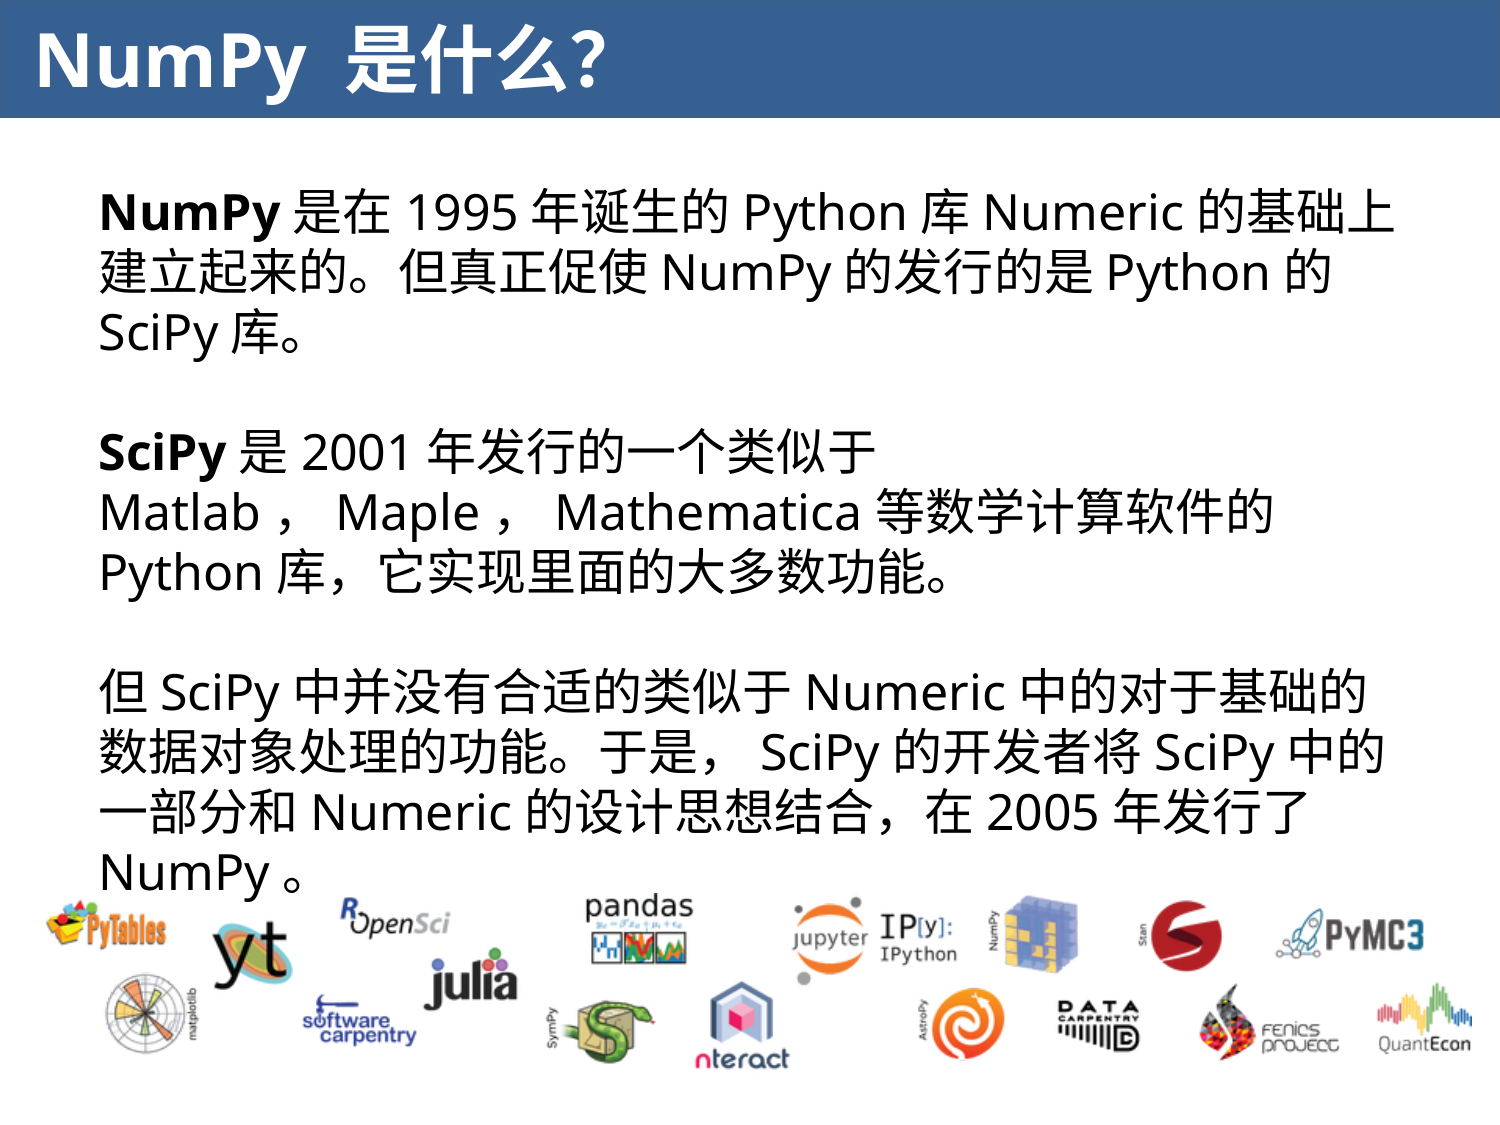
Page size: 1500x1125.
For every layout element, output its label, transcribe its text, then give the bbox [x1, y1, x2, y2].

picture [46, 893, 1472, 1074]
text_box NumPy是在1995年诞生的Python库Numeric的基础上建立起来的。但真正促使NumPy的发行的是Python的SciPy库。 SciPy是2001年发行的一个类似于Matlab，Maple，Mathematica等数学计算软件的Python库，它实现里面的大多数功能。 但SciPy中并没有合适的类似于Numeric中的对于基础的数据对象处理的功能。于是，SciPy的开发者将SciPy中的一部分和Numeric的设计思想结合，在2005年发行了NumPy。 [83, 172, 1430, 891]
text_box [0, 0, 1500, 118]
text_box NumPy 是什么？ [18, 5, 916, 111]
